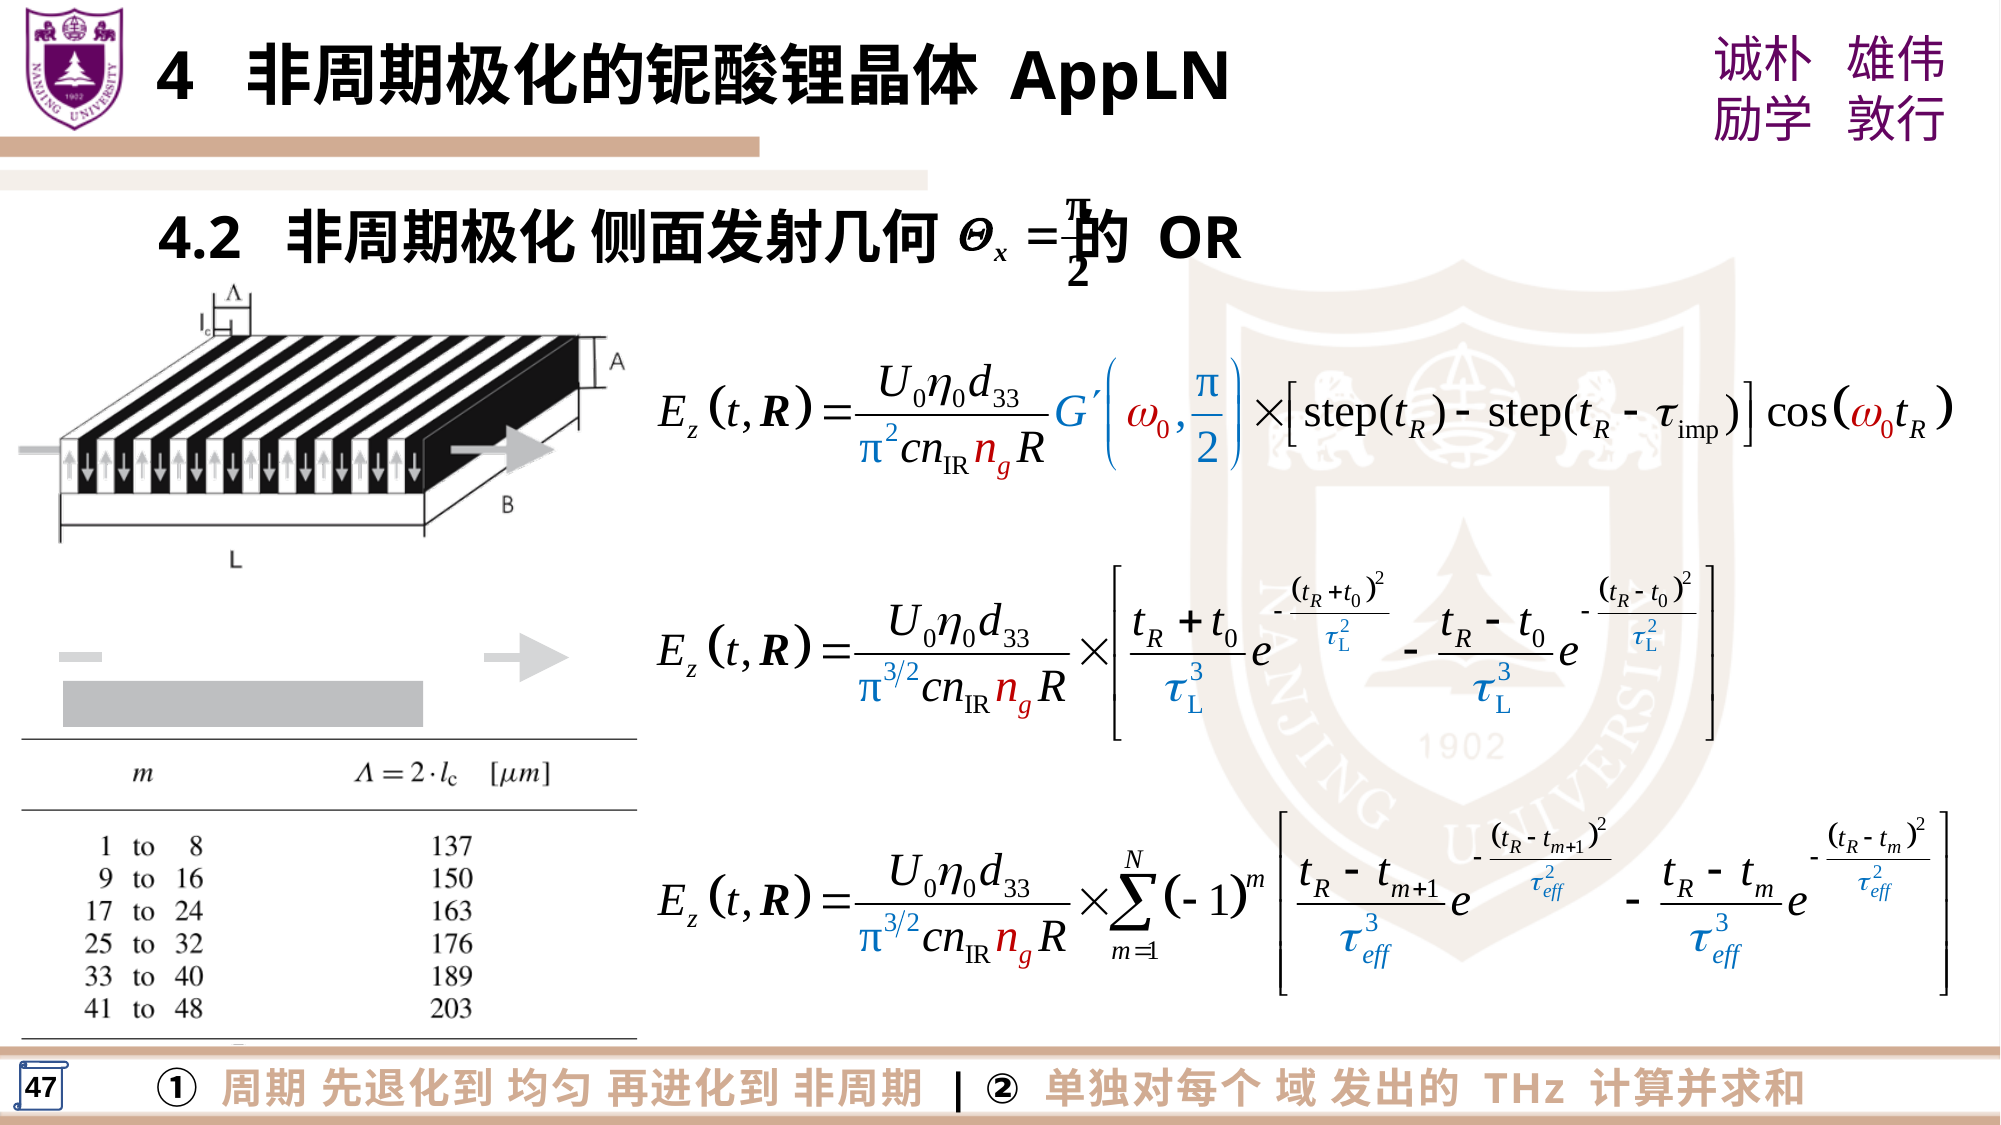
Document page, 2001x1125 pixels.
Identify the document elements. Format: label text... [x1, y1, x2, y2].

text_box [58, 656, 570, 727]
text_box 4.2 非周期极化 侧面发射几何 的 OR [1104, 193, 1339, 278]
text_box ① 周期 先退化到 均匀 再进化到 非周期 | ② 单独对每个 域 发出的 THz 计算并求和 [141, 1054, 2000, 1120]
picture [0, 0, 2001, 1125]
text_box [648, 555, 1734, 754]
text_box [648, 346, 1958, 490]
text_box 4.2 非周期极化 侧面发射几何 的 OR [143, 193, 952, 278]
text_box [648, 801, 1966, 1009]
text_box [952, 173, 1104, 297]
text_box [5, 1061, 77, 1111]
text_box 4 非周期极化的铌酸锂晶体 AppLN [141, 25, 1666, 121]
